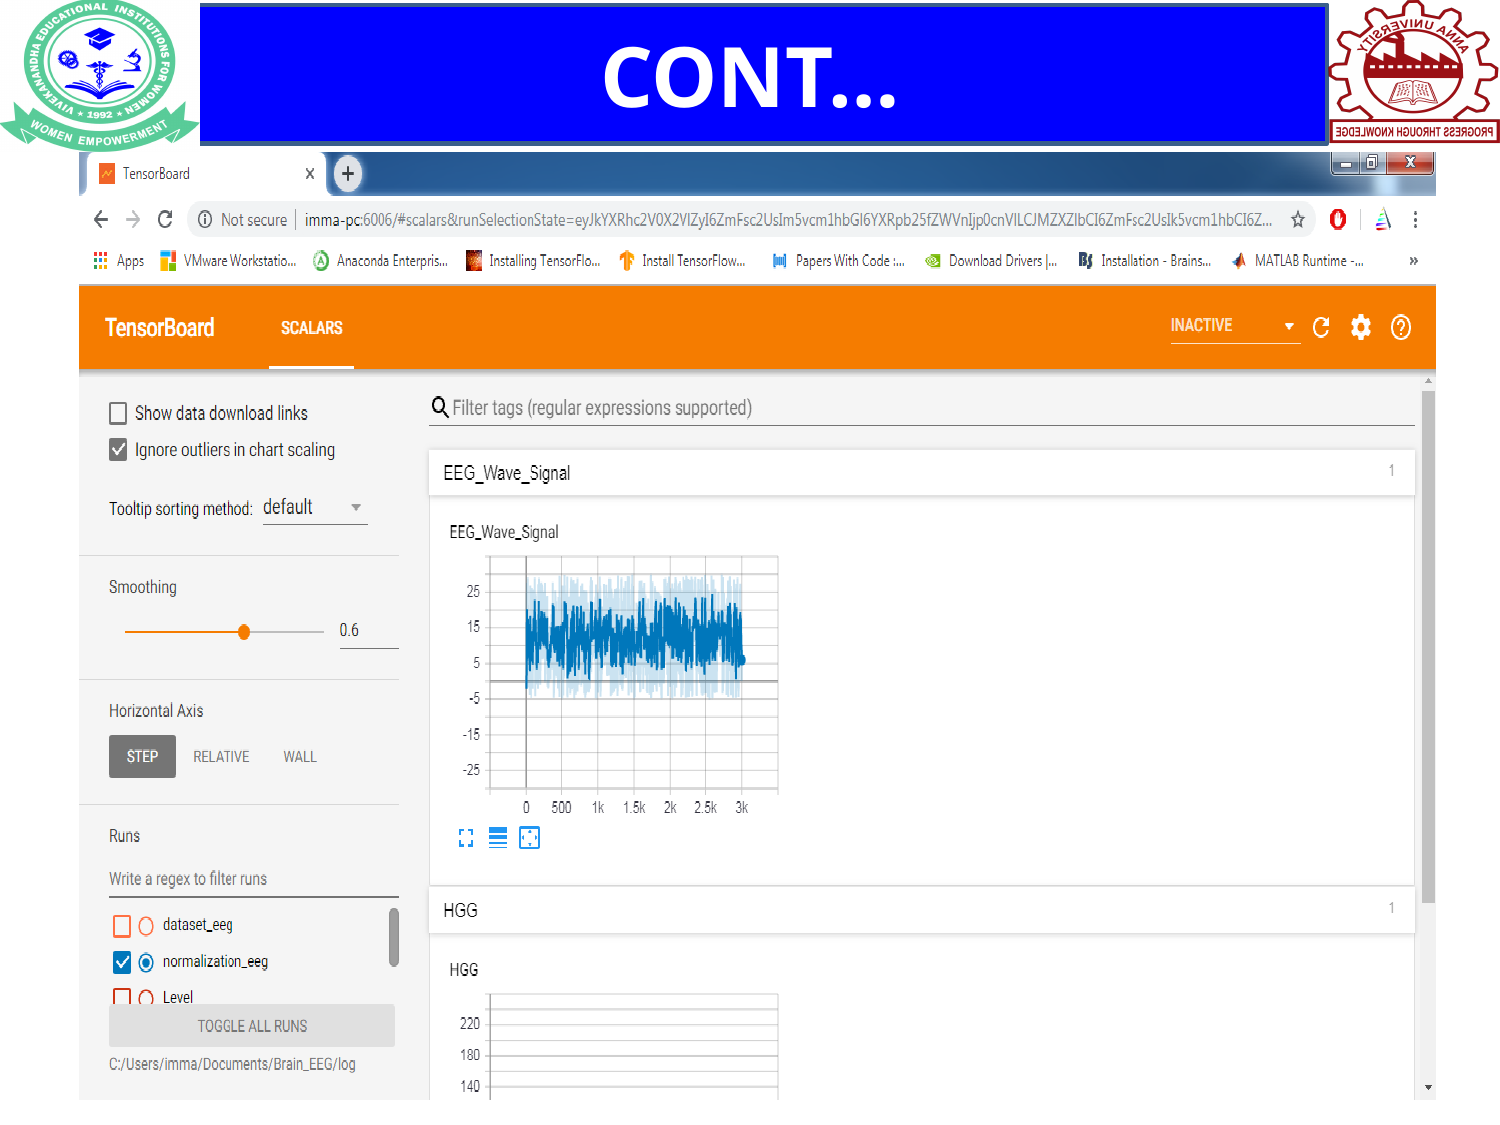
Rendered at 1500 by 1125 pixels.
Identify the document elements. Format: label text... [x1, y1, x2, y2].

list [79, 152, 1437, 1100]
picture [1327, 0, 1500, 144]
picture [0, 0, 200, 152]
text_box CONT… [204, 3, 1323, 146]
